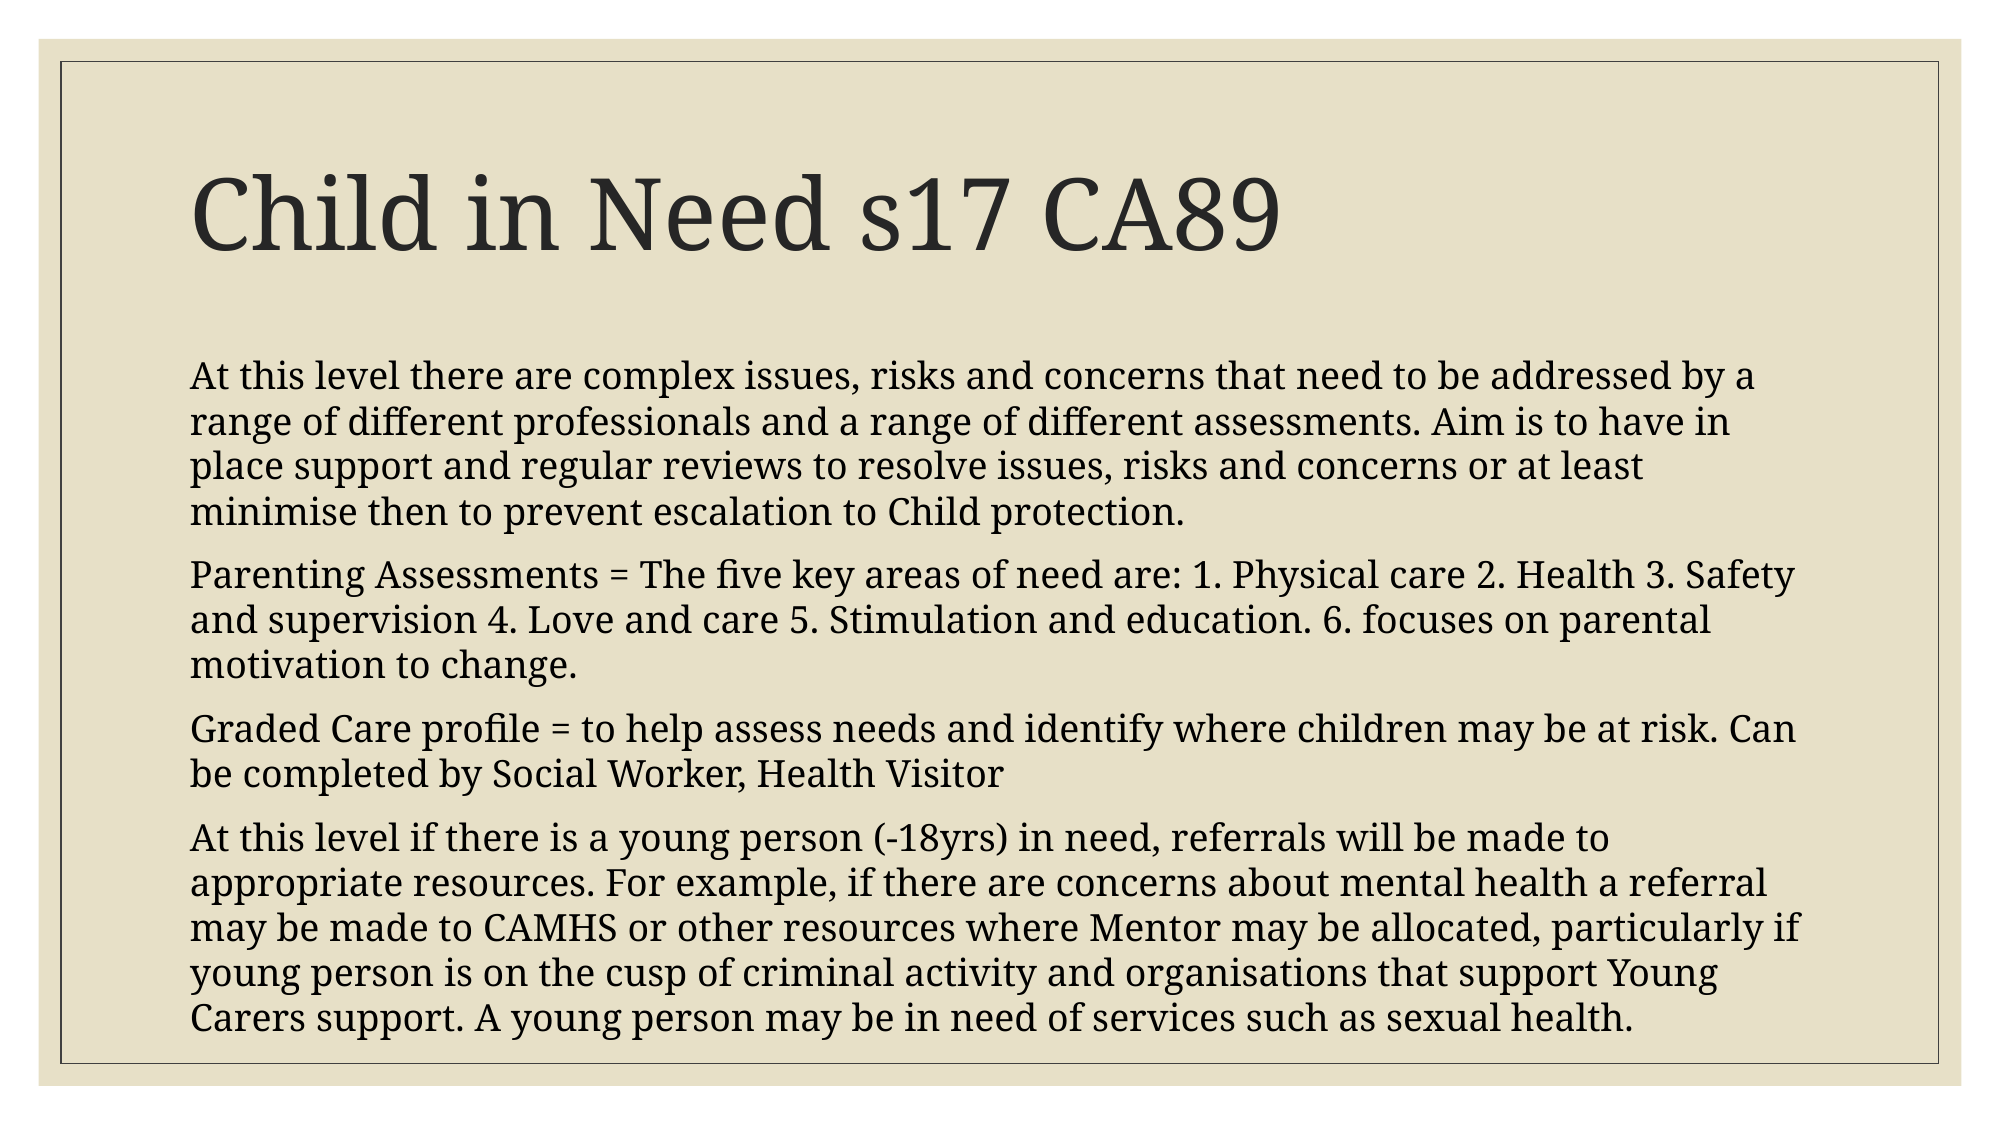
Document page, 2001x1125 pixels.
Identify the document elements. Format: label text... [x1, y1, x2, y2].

title Child in Need s17 CA89 [174, 105, 1825, 331]
list At this level there are complex issues, risks and concerns that need to be addressed by a range of different professionals and a range of different assessments. Aim is to have in place support and regular reviews to resolve issues, risks and concerns or at least minimise then to prevent escalation to Child protection. Parenting Assessments = The five key areas of need are: 1. Physical care 2. Health 3. Safety and supervision 4. Love and care 5. Stimulation and education. 6. focuses on parental motivation to change. Graded Care profile = to help assess needs and identify where children may be at risk. Can be completed by Social Worker, Health Visitor At this level if there is a young person (-18yrs) in need, referrals will be made to appropriate resources. For example, if there are concerns about mental health a referral may be made to CAMHS or other resources where Mentor may be allocated, particularly if young person is on the cusp of criminal activity and organisations that support Young Carers support. A young person may be in need of services such as sexual health. [174, 345, 1825, 990]
